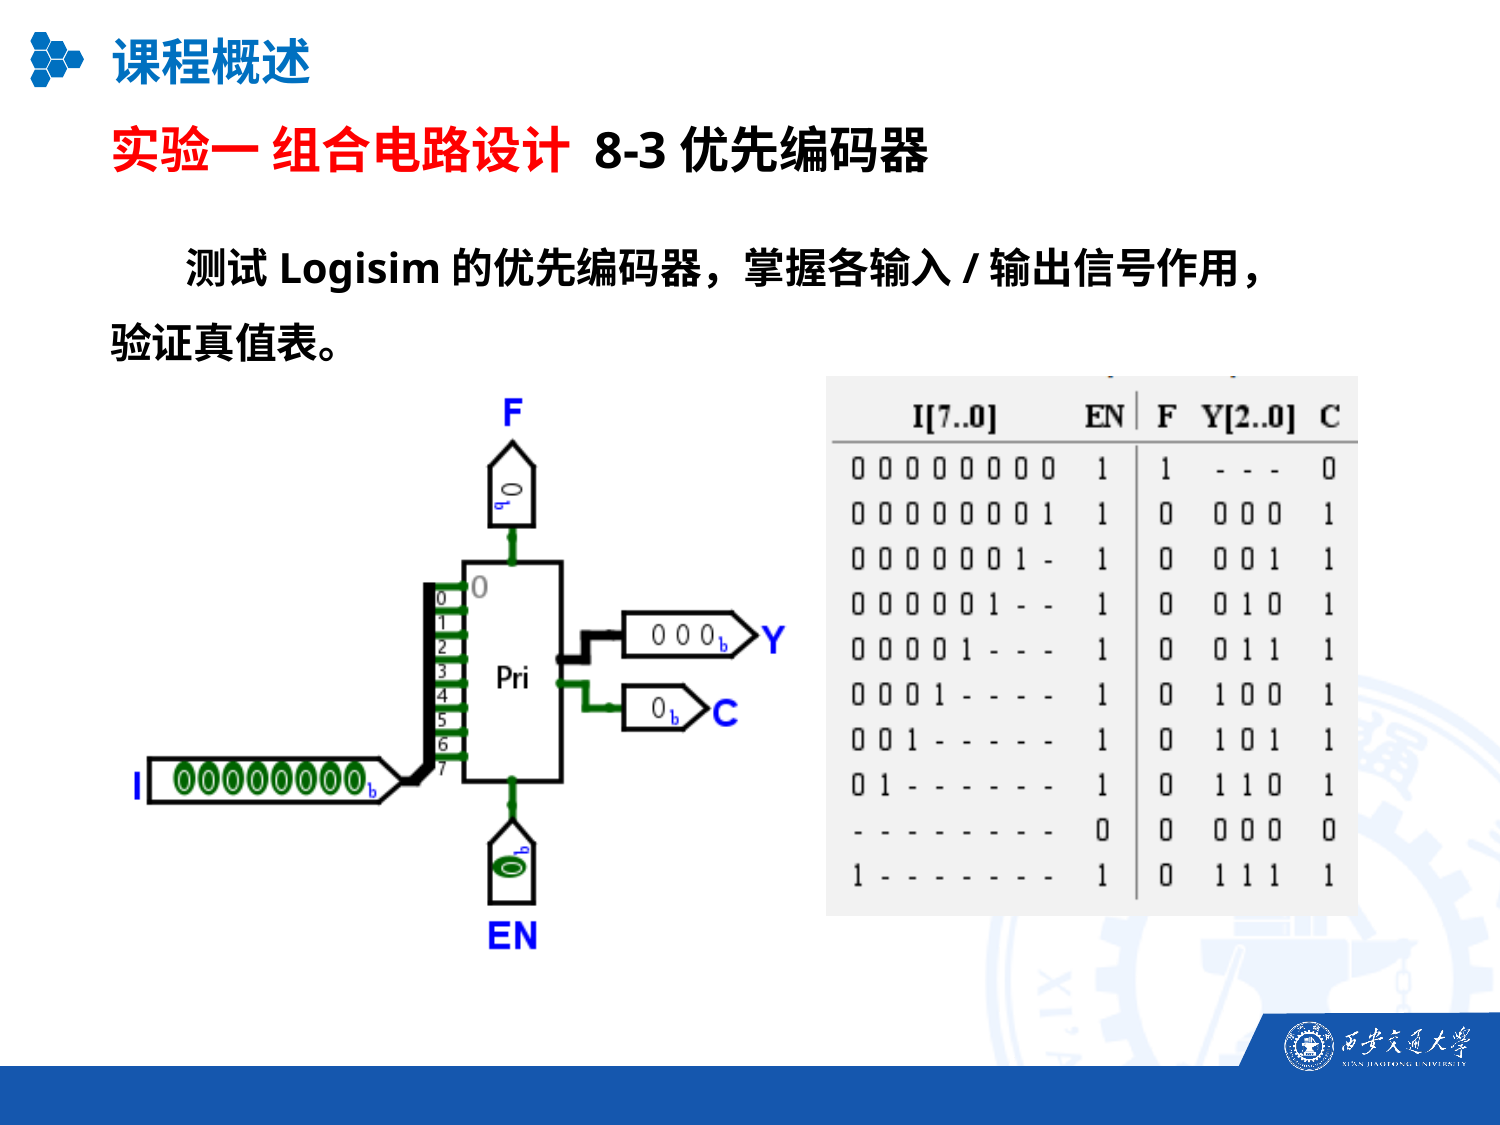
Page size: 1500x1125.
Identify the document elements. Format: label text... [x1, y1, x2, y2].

text_box 实验一 组合电路设计 8-3优先编码器 [95, 111, 1443, 186]
text_box 测试Logisim的优先编码器，掌握各输入/输出信号作用，验证真值表。 [95, 209, 1263, 375]
picture [95, 376, 1358, 972]
text_box 课程概述 [96, 22, 327, 98]
